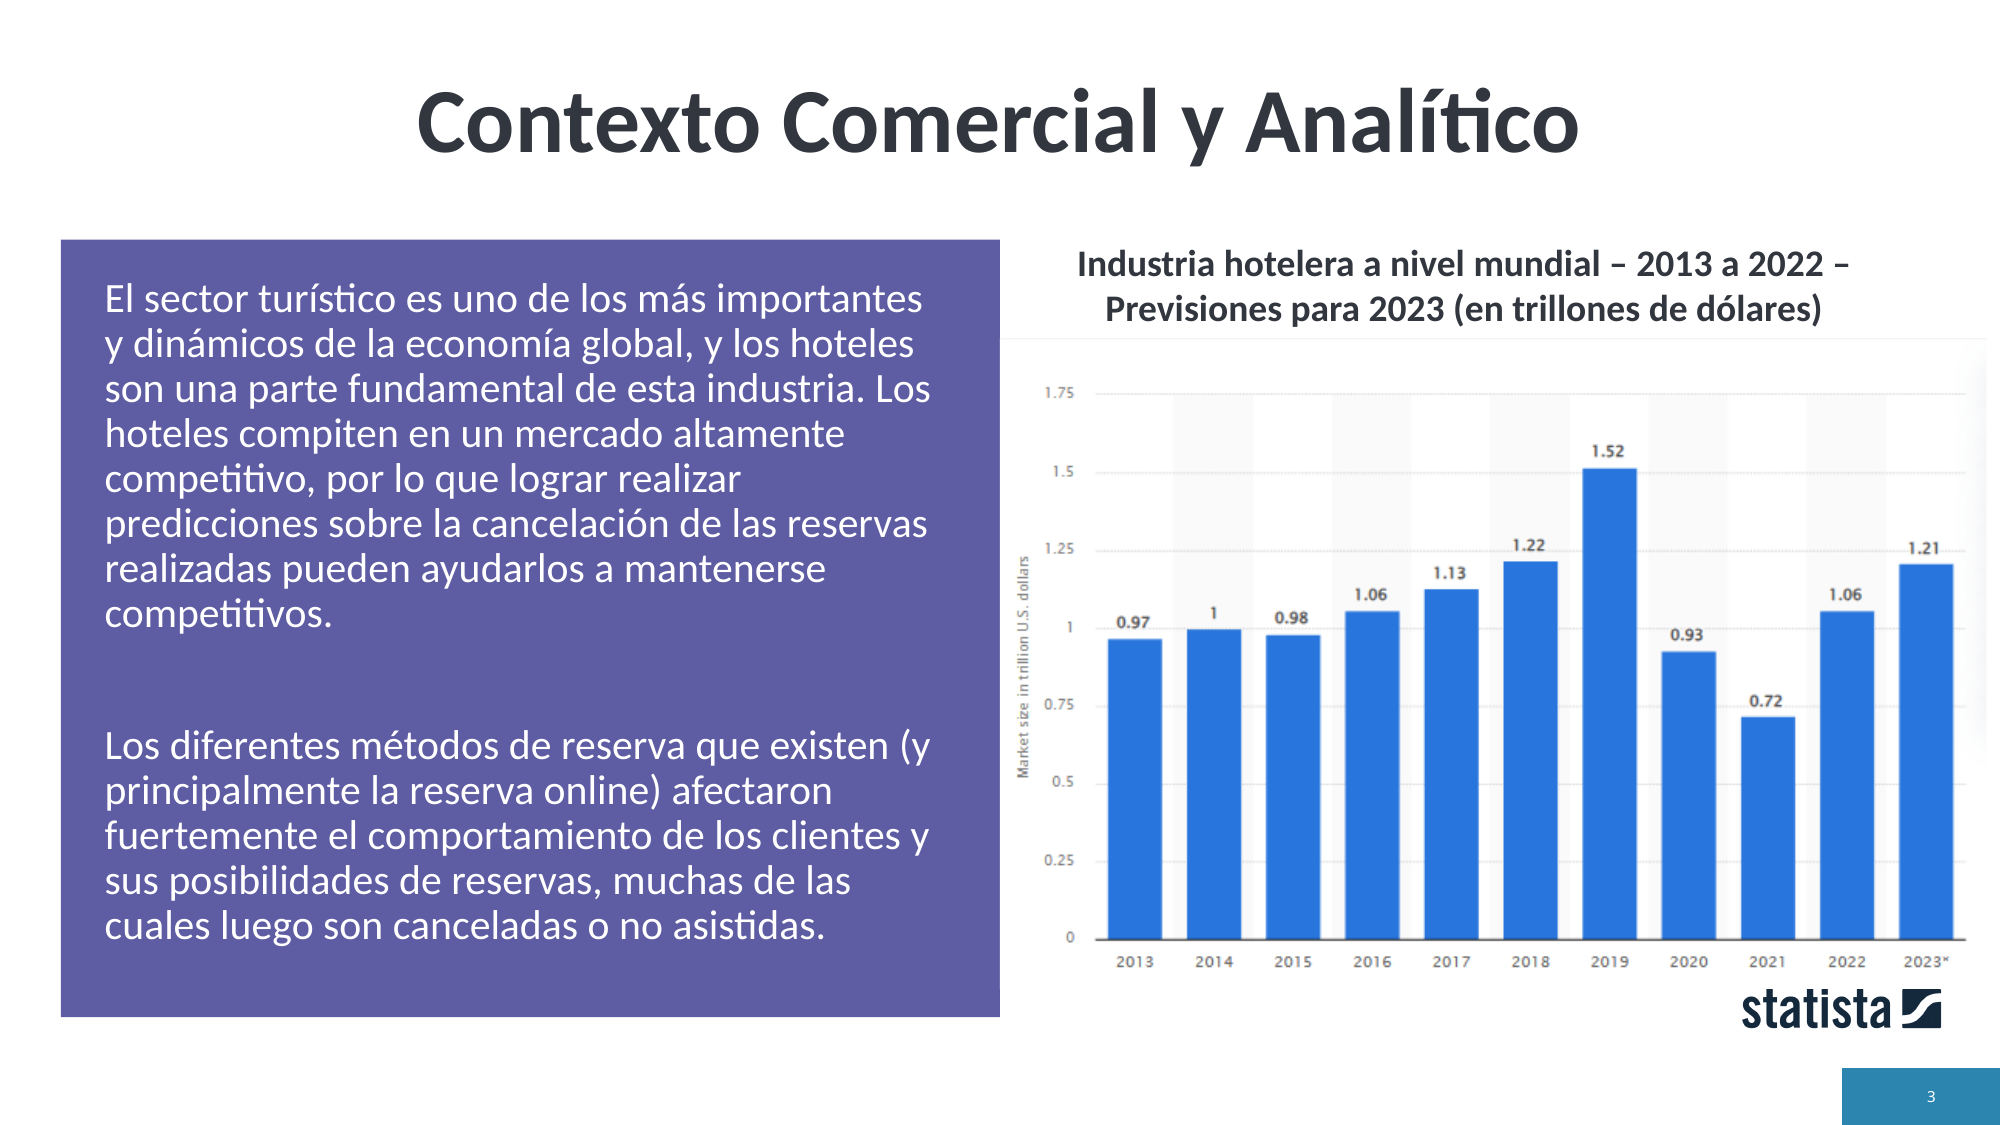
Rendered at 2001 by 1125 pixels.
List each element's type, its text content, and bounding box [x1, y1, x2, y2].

picture [999, 337, 1987, 1037]
title Contexto Comercial y Analítico [204, 42, 1796, 203]
list El sector turístico es uno de los más importantes y dinámicos de la economía global, y los hoteles son una parte fundamental de esta industria. Los hoteles compiten en un mercado altamente competitivo, por lo que lograr realizar predicciones sobre la cancelación de las reservas realizadas pueden ayudarlos a mantenerse competitivos. Los diferentes métodos de reserva que existen (y principalmente la reserva online) afectaron fuertemente el comportamiento de los clientes y sus posibilidades de reservas, muchas de las cuales luego son canceladas o no asistidas. [89, 268, 967, 988]
text_box Industria hotelera a nivel mundial – 2013 a 2022 – Previsiones para 2023 (en trillones de dólares) [999, 231, 1930, 337]
slide_number 3 [1889, 1079, 1951, 1114]
